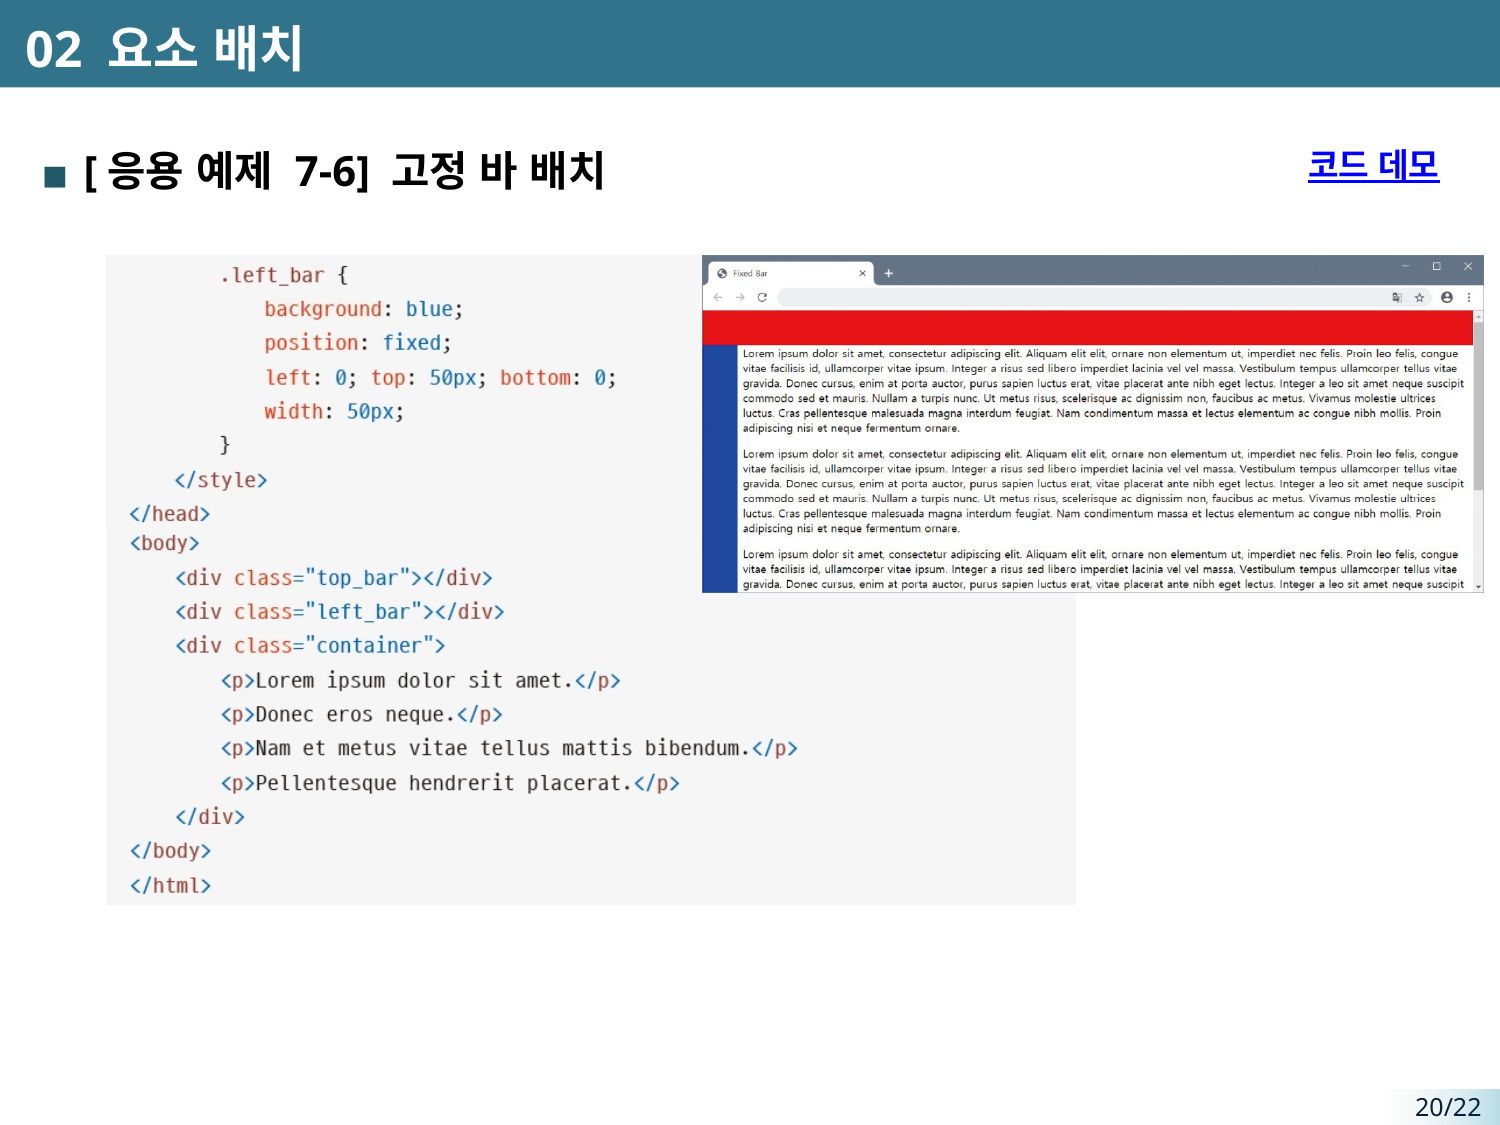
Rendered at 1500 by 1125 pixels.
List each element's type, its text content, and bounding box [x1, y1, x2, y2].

text_box 코드 데모 [1293, 137, 1483, 193]
list [응용 예제 7-6] 고정 바 배치 [10, 126, 1481, 1057]
title 02 요소 배치 [10, 8, 1288, 87]
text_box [100, 255, 1083, 906]
picture [702, 255, 1485, 593]
